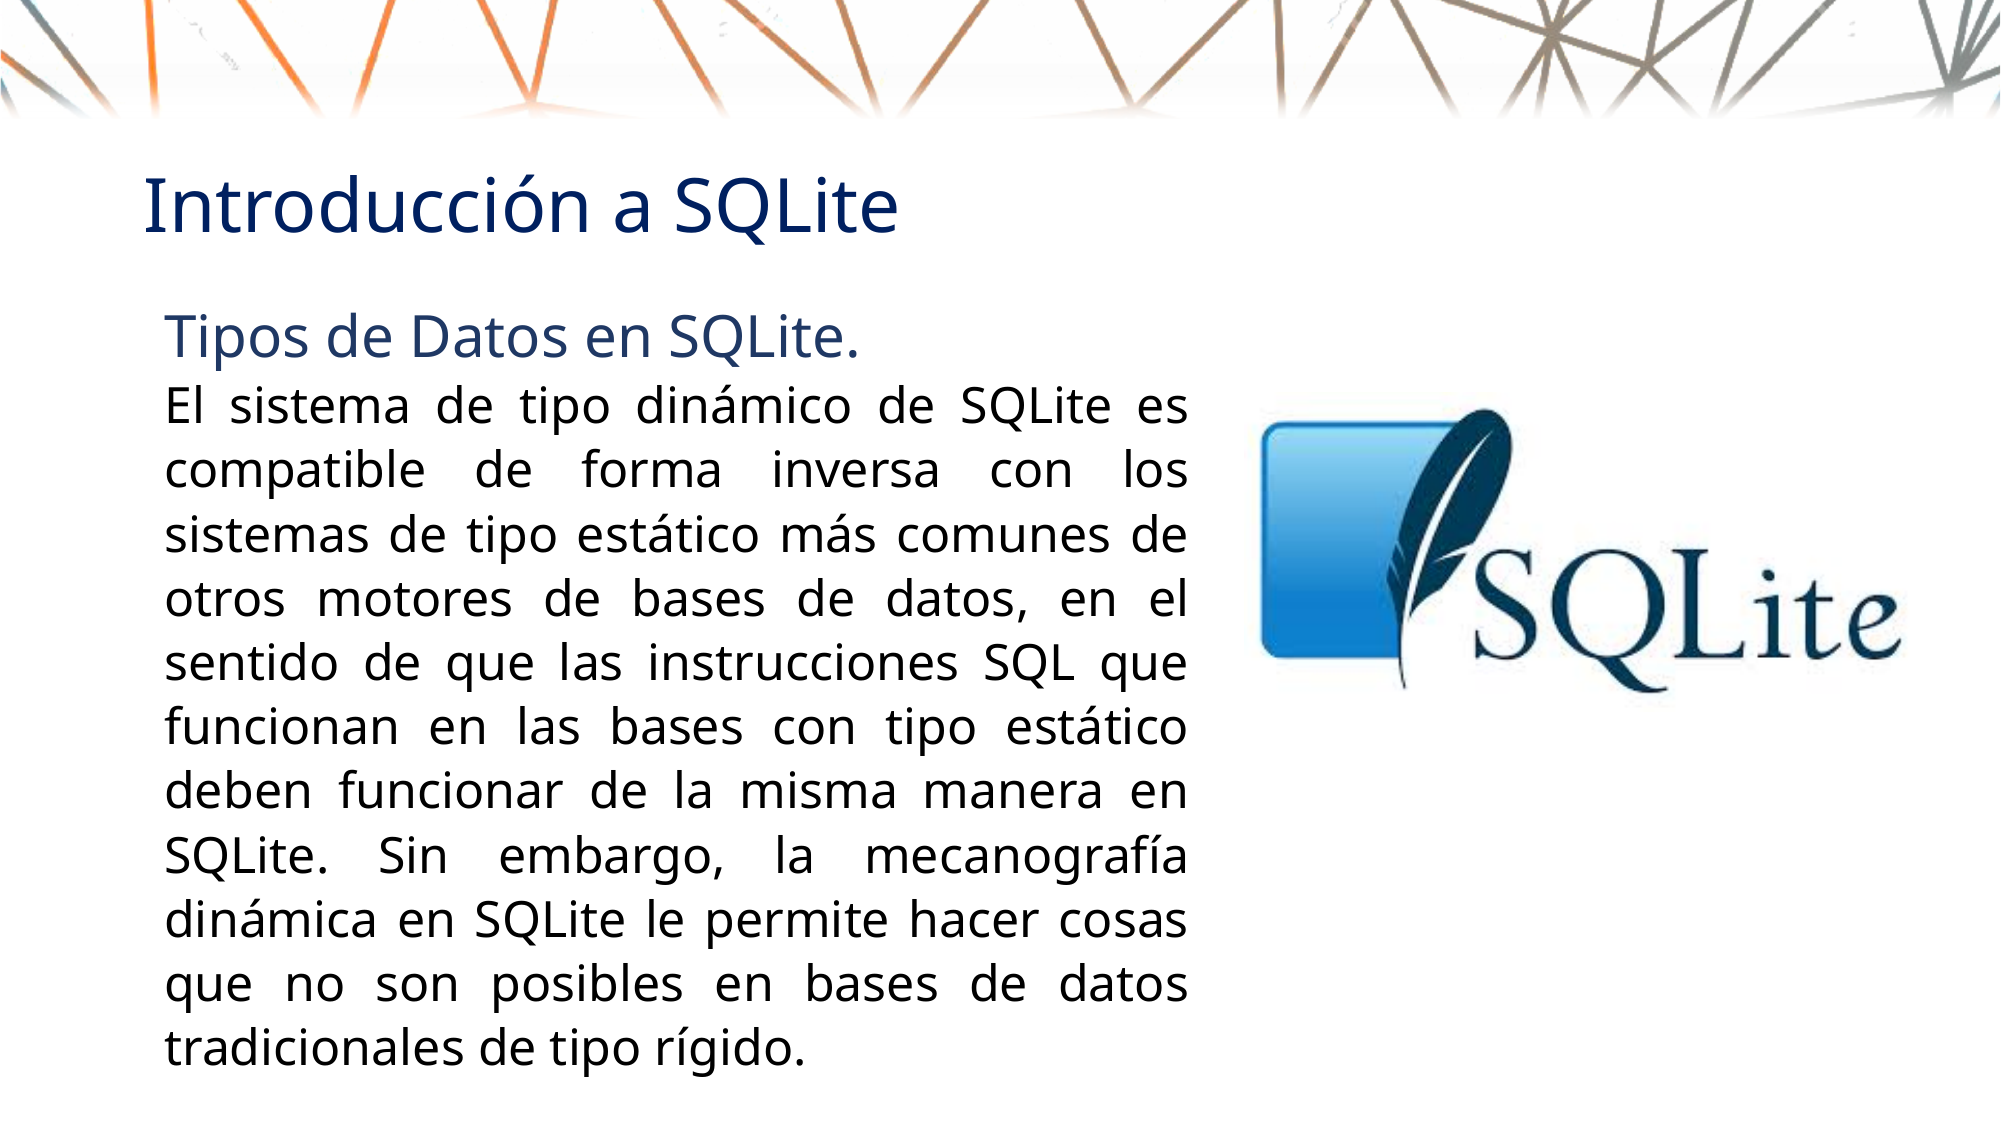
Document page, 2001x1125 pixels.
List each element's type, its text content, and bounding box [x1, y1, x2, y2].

picture [1244, 392, 1920, 712]
text_box Tipos de Datos en SQLite. El sistema de tipo dinámico de SQLite es compatible de forma inversa con los sistemas de tipo estático más comunes de otros motores de bases de datos, en el sentido de que las instrucciones SQL que funcionan en las bases con tipo estático deben funcionar de la misma manera en SQLite. Sin embargo, la mecanografía dinámica en SQLite le permite hacer cosas que no son posibles en bases de datos tradicionales de tipo rígido. [149, 510, 1205, 1125]
picture [0, 0, 2000, 119]
text_box Introducción a SQLite [109, 160, 2000, 510]
